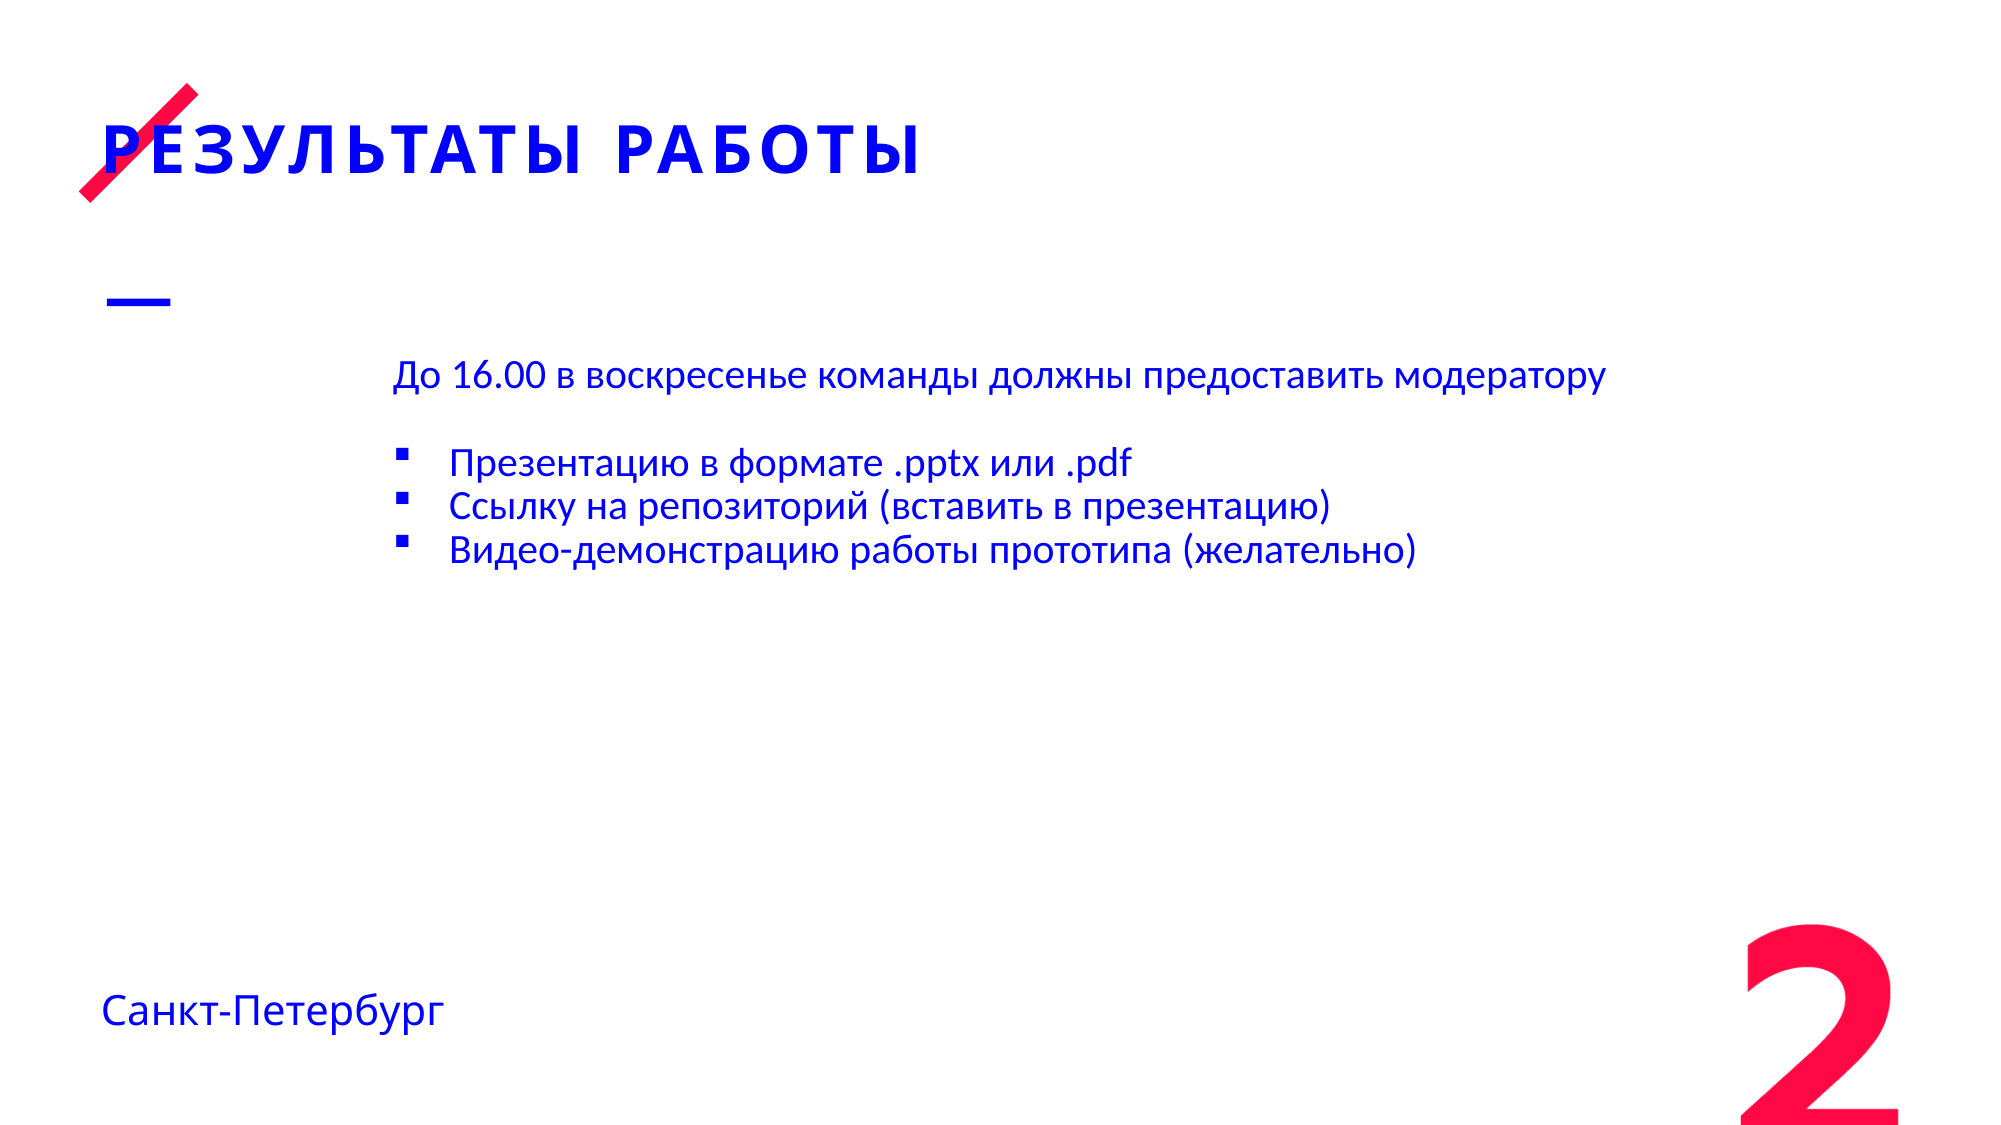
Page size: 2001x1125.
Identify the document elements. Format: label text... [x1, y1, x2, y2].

text_box До 16.00 в воскресенье команды должны предоставить модератору Презентацию в формате .pptx или .pdf Ссылку на репозиторий (вставить в презентацию) Видео-демонстрацию работы прототипа (желательно) [378, 258, 1679, 580]
picture [1740, 924, 1899, 1125]
text_box [106, 298, 171, 307]
text_box Санкт-Петербург [86, 976, 460, 1041]
text_box [77, 183, 100, 205]
text_box РЕЗУЛЬТАТЫ РАБОТЫ [85, 99, 938, 195]
text_box [169, 81, 200, 99]
